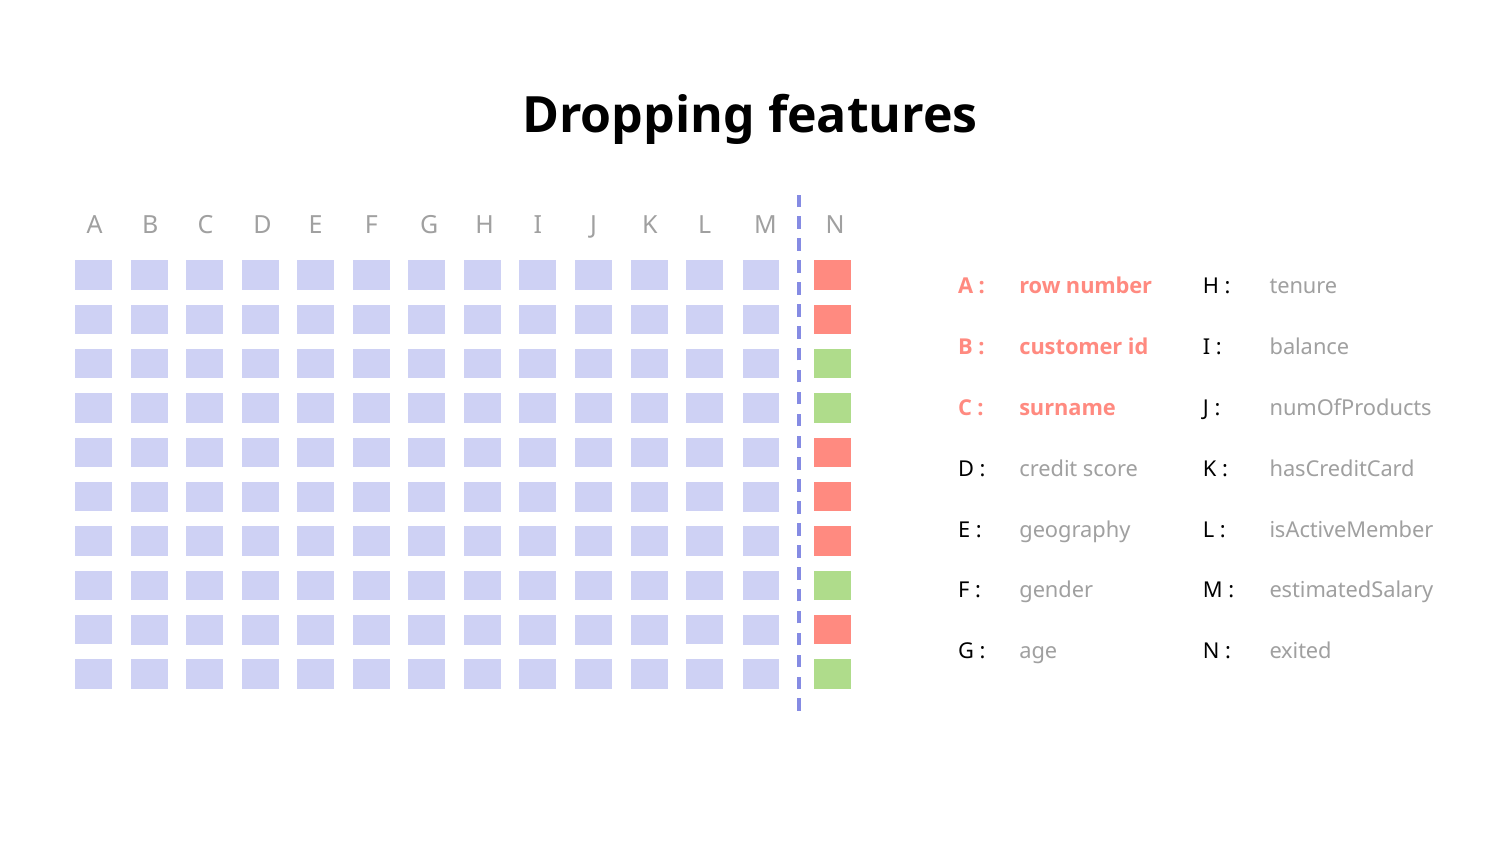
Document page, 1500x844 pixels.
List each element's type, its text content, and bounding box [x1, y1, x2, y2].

text_box [352, 659, 390, 689]
text_box [352, 482, 390, 512]
text_box [186, 570, 224, 601]
text_box [463, 570, 501, 601]
text_box [130, 570, 168, 601]
text_box [130, 526, 168, 556]
text_box [130, 349, 168, 379]
text_box [241, 304, 279, 335]
table_cell B : [943, 324, 1004, 385]
text_box [130, 260, 168, 290]
text_box N [810, 205, 855, 243]
text_box [519, 659, 557, 689]
text_box [630, 526, 668, 556]
text_box [575, 349, 612, 379]
text_box [75, 348, 113, 379]
text_box [408, 482, 446, 512]
text_box [463, 526, 501, 556]
text_box [814, 348, 852, 379]
text_box [75, 260, 113, 290]
text_box [408, 615, 446, 645]
text_box J [571, 205, 616, 243]
text_box [630, 349, 668, 379]
text_box E [293, 205, 338, 243]
text_box A [71, 205, 116, 243]
text_box [630, 659, 668, 689]
text_box [630, 260, 668, 290]
text_box [241, 260, 279, 290]
text_box [408, 304, 446, 335]
table_cell F : [943, 567, 1004, 628]
text_box [814, 260, 852, 290]
table_cell surname [1004, 385, 1188, 445]
text_box [75, 393, 113, 423]
text_box [814, 304, 852, 335]
text_box [519, 304, 557, 335]
text_box [352, 393, 390, 423]
text_box [814, 526, 852, 556]
text_box [742, 260, 780, 290]
table_cell hasCreditCard [1255, 445, 1500, 506]
text_box D [238, 205, 283, 243]
text_box [408, 349, 446, 379]
table_header tenure [1255, 263, 1500, 324]
text_box [186, 526, 224, 556]
table_cell customer id [1004, 324, 1188, 385]
text_box [241, 570, 279, 601]
text_box [352, 304, 390, 335]
text_box [519, 437, 557, 468]
text_box [575, 570, 612, 601]
text_box [186, 437, 224, 468]
text_box [742, 570, 780, 601]
table_cell estimatedSalary [1255, 567, 1500, 628]
text_box [814, 570, 852, 601]
text_box [352, 526, 390, 556]
text_box [519, 482, 557, 512]
text_box M [739, 205, 783, 243]
table_header H : [1188, 263, 1255, 324]
text_box [630, 304, 668, 335]
text_box I [516, 205, 560, 243]
text_box F [349, 205, 394, 243]
text_box [130, 615, 168, 645]
text_box [742, 393, 780, 423]
text_box [186, 349, 224, 379]
text_box G [404, 205, 449, 243]
table_cell geography [1004, 506, 1188, 567]
text_box [241, 526, 279, 556]
table_cell J : [1188, 385, 1255, 445]
text_box [463, 393, 501, 423]
text_box [297, 393, 335, 423]
table_cell M : [1188, 567, 1255, 628]
table_cell age [1004, 628, 1188, 689]
text_box [297, 570, 335, 601]
text_box [519, 260, 557, 290]
text_box [686, 482, 724, 512]
text_box [186, 260, 224, 290]
text_box [814, 659, 852, 689]
text_box [186, 615, 224, 645]
text_box [742, 526, 780, 556]
table_cell N : [1188, 628, 1255, 689]
table_cell credit score [1004, 445, 1188, 506]
table_cell K : [1188, 445, 1255, 506]
text_box [130, 482, 168, 512]
table_cell gender [1004, 567, 1188, 628]
text_box H [460, 205, 505, 243]
text_box [130, 659, 168, 689]
text_box [241, 349, 279, 379]
table_header A : [943, 263, 1004, 324]
text_box K [627, 205, 671, 243]
table_cell isActiveMember [1255, 506, 1500, 567]
text_box [408, 393, 446, 423]
text_box [186, 482, 224, 512]
text_box [742, 304, 780, 335]
text_box [75, 304, 113, 335]
text_box [463, 437, 501, 468]
text_box [186, 304, 224, 335]
text_box [241, 659, 279, 689]
text_box [630, 437, 668, 468]
text_box [742, 437, 780, 468]
text_box [408, 260, 446, 290]
text_box [463, 482, 501, 512]
text_box [241, 615, 279, 645]
text_box [575, 260, 612, 290]
text_box [241, 437, 279, 468]
text_box [686, 526, 724, 556]
text_box [575, 659, 612, 689]
text_box [297, 260, 335, 290]
text_box [352, 349, 390, 379]
text_box [575, 437, 612, 468]
text_box [519, 615, 557, 645]
text_box [575, 393, 612, 423]
text_box [463, 615, 501, 645]
text_box [814, 482, 852, 512]
text_box [352, 615, 390, 645]
text_box [742, 659, 780, 689]
text_box [75, 482, 113, 512]
text_box [519, 349, 557, 379]
title Dropping features [74, 67, 1426, 160]
text_box [686, 348, 724, 379]
text_box [408, 526, 446, 556]
text_box [75, 526, 113, 556]
text_box [519, 526, 557, 556]
table_cell L : [1188, 506, 1255, 567]
text_box [408, 659, 446, 689]
text_box [297, 437, 335, 468]
text_box [686, 570, 724, 601]
table_cell C : [943, 385, 1004, 445]
text_box [75, 437, 113, 468]
text_box [742, 349, 780, 379]
table_cell D : [943, 445, 1004, 506]
text_box [75, 570, 113, 601]
text_box [352, 570, 390, 601]
text_box [463, 349, 501, 379]
text_box [186, 659, 224, 689]
text_box [575, 526, 612, 556]
text_box [297, 304, 335, 335]
text_box [686, 393, 724, 423]
text_box [630, 570, 668, 601]
text_box [686, 659, 724, 689]
text_box [463, 304, 501, 335]
text_box [408, 437, 446, 468]
text_box [686, 304, 724, 335]
text_box [463, 260, 501, 290]
text_box [297, 659, 335, 689]
table_cell G : [943, 628, 1004, 689]
text_box C [182, 205, 227, 243]
text_box B [127, 205, 171, 243]
text_box [352, 260, 390, 290]
text_box [630, 393, 668, 423]
text_box [75, 615, 113, 645]
table_header row number [1004, 263, 1188, 324]
table_cell balance [1255, 324, 1500, 385]
text_box [241, 482, 279, 512]
text_box [297, 482, 335, 512]
text_box [814, 393, 852, 423]
text_box [75, 659, 113, 689]
text_box [686, 615, 724, 645]
text_box [814, 615, 852, 645]
text_box [297, 349, 335, 379]
text_box [814, 437, 852, 468]
table_cell E : [943, 506, 1004, 567]
text_box [575, 304, 612, 335]
text_box [575, 615, 612, 645]
text_box [352, 437, 390, 468]
text_box [408, 570, 446, 601]
text_box [297, 615, 335, 645]
table_cell exited [1255, 628, 1500, 689]
text_box [575, 482, 612, 512]
text_box [519, 570, 557, 601]
text_box [186, 393, 224, 423]
text_box [130, 437, 168, 468]
text_box [130, 393, 168, 423]
text_box [241, 393, 279, 423]
table_cell I : [1188, 324, 1255, 385]
text_box [130, 304, 168, 335]
text_box [519, 393, 557, 423]
text_box [742, 482, 780, 512]
text_box [686, 260, 724, 290]
text_box [686, 437, 724, 468]
text_box [463, 659, 501, 689]
text_box [630, 482, 668, 512]
table_cell numOfProducts [1255, 385, 1500, 445]
text_box [297, 526, 335, 556]
text_box [683, 205, 728, 243]
text_box [630, 615, 668, 645]
text_box [742, 615, 780, 645]
